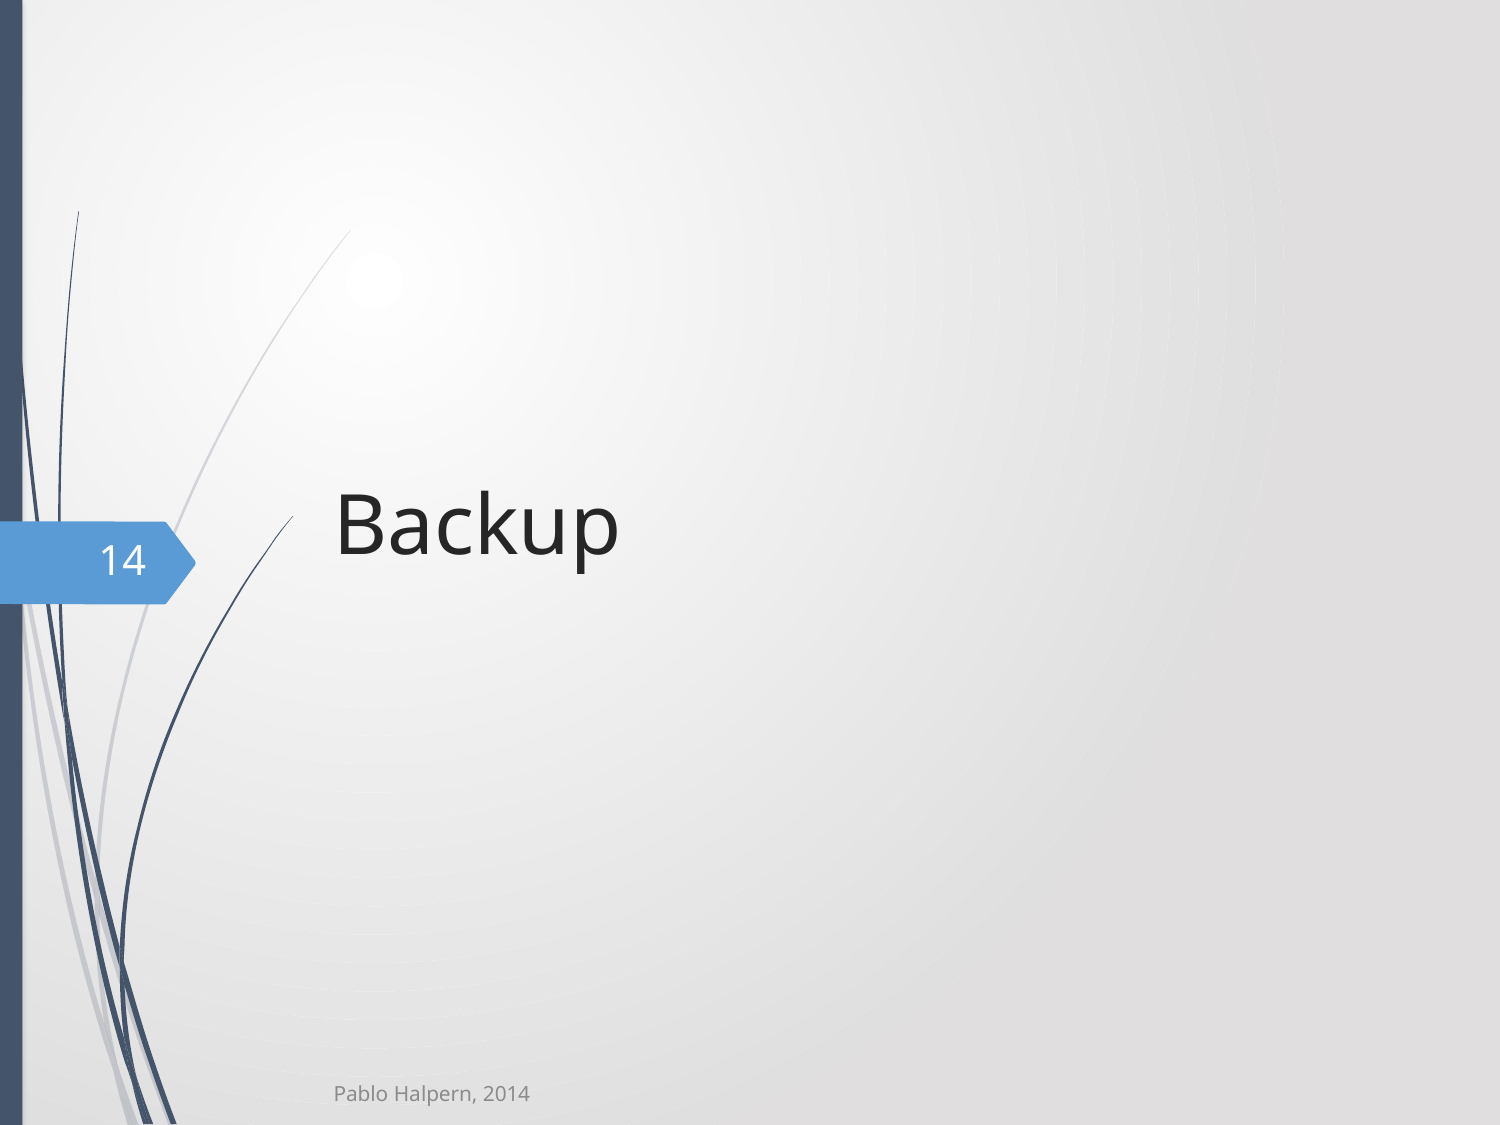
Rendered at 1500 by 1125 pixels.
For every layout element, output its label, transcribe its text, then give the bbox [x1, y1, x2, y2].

title Backup [318, 337, 1416, 579]
slide_number 14 [65, 532, 162, 593]
footer Pablo Halpern, 2014 [318, 1065, 1256, 1125]
